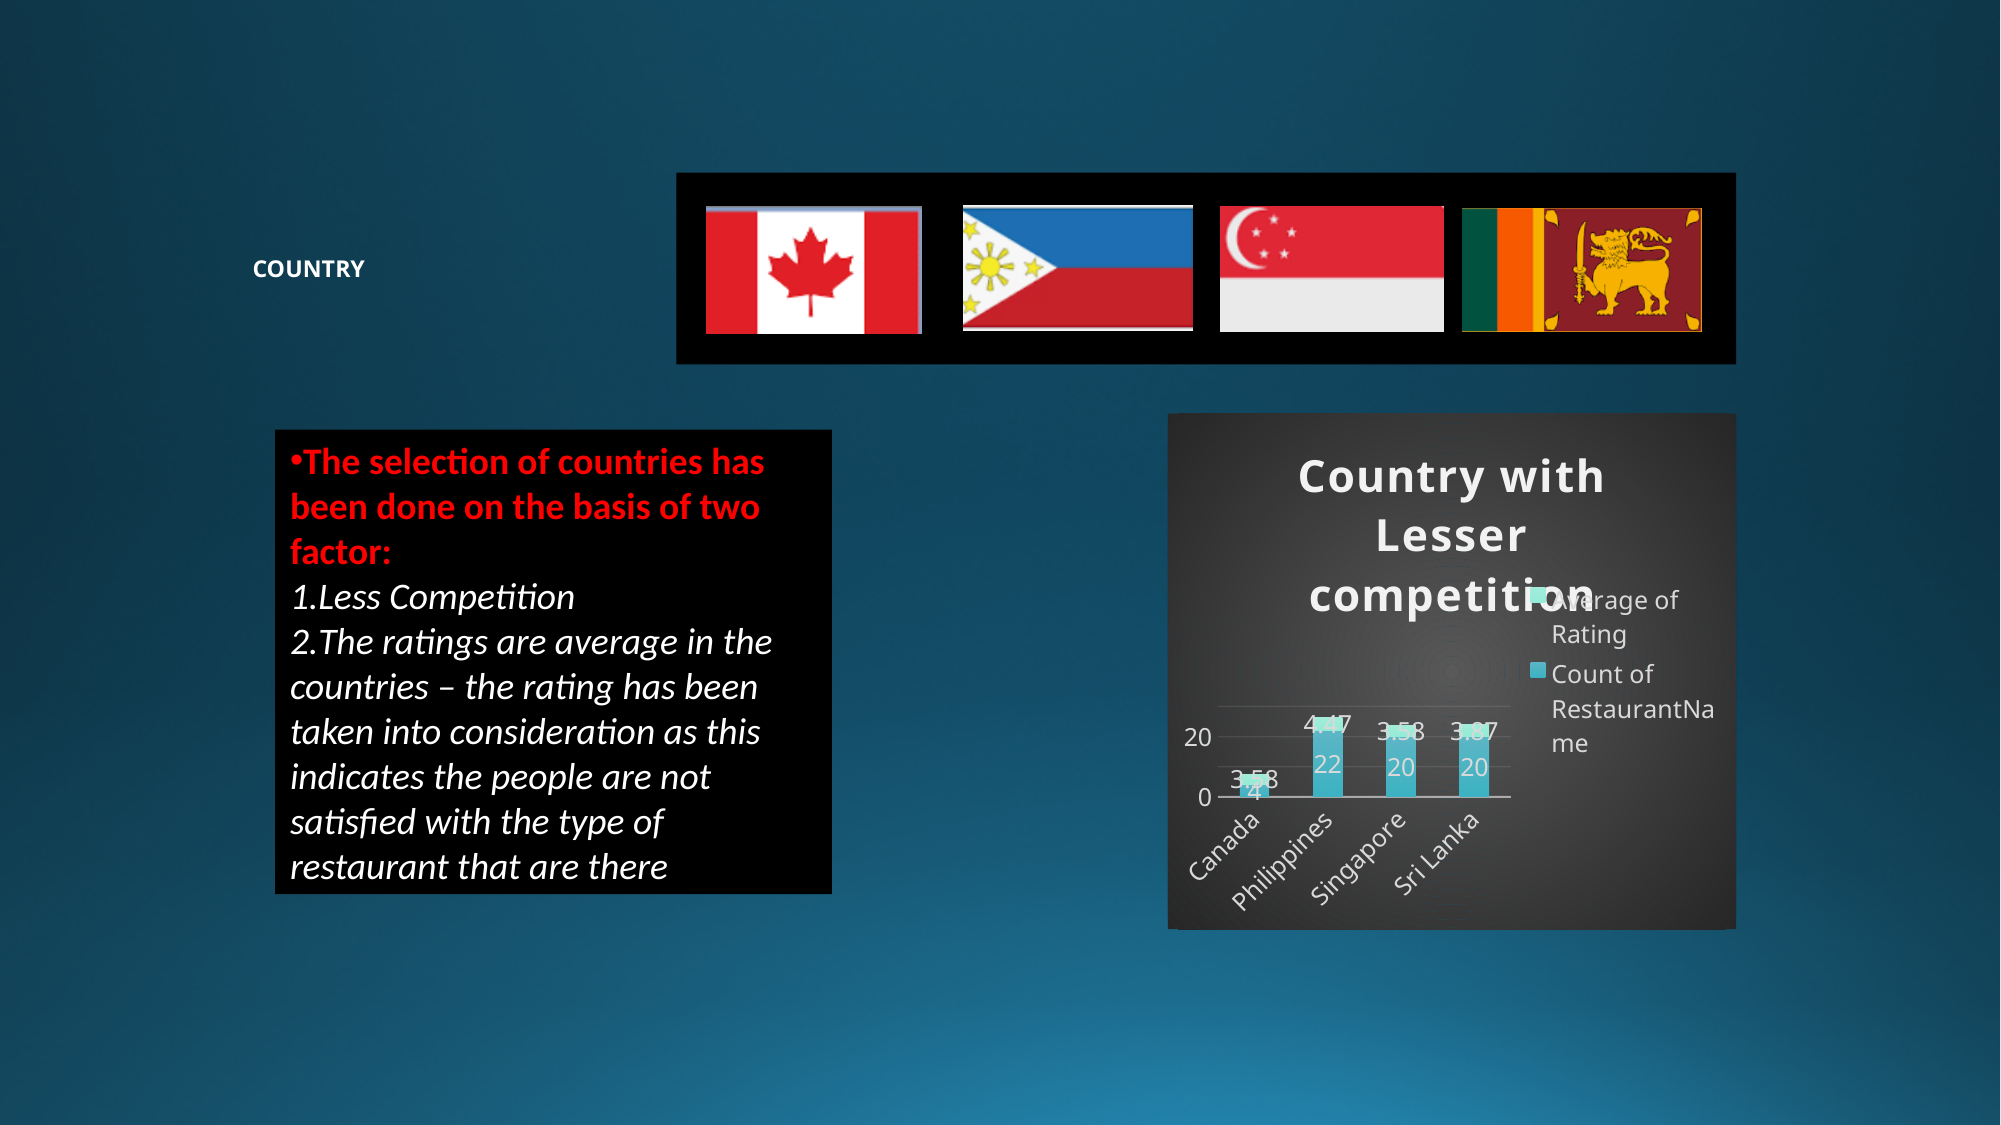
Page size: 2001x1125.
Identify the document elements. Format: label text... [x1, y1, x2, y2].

title COUNTRY [237, 211, 635, 334]
text_box [676, 172, 1737, 365]
picture [0, 0, 2001, 1125]
chart [1167, 413, 1737, 930]
text_box The selection of countries has been done on the basis of two factor: Less Competition The ratings are average in the countries – the rating has been taken into consideration as this indicates the people are not satisfied with the type of restaurant that are there. [275, 429, 832, 895]
